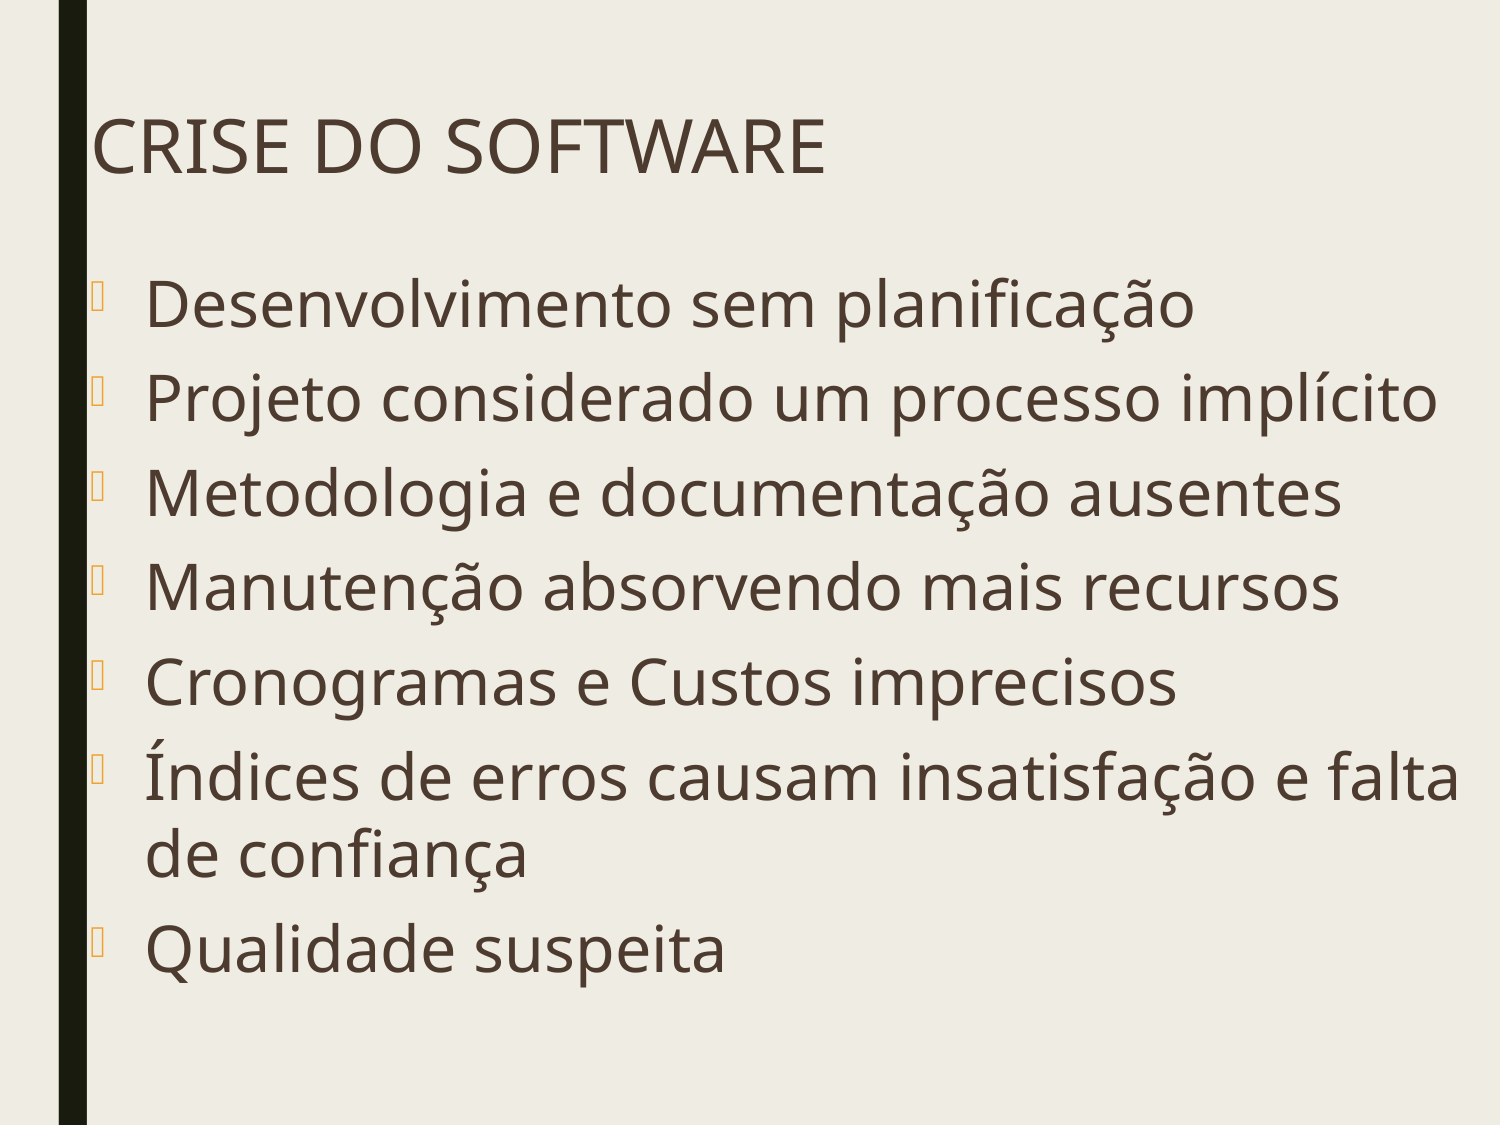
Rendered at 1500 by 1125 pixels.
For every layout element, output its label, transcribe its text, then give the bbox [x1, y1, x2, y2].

title Crise do Software [75, 75, 1500, 213]
list Desenvolvimento sem planificação Projeto considerado um processo implícito Metodologia e documentação ausentes Manutenção absorvendo mais recursos Cronogramas e Custos imprecisos Índices de erros causam insatisfação e falta de confiança Qualidade suspeita [75, 254, 1500, 997]
